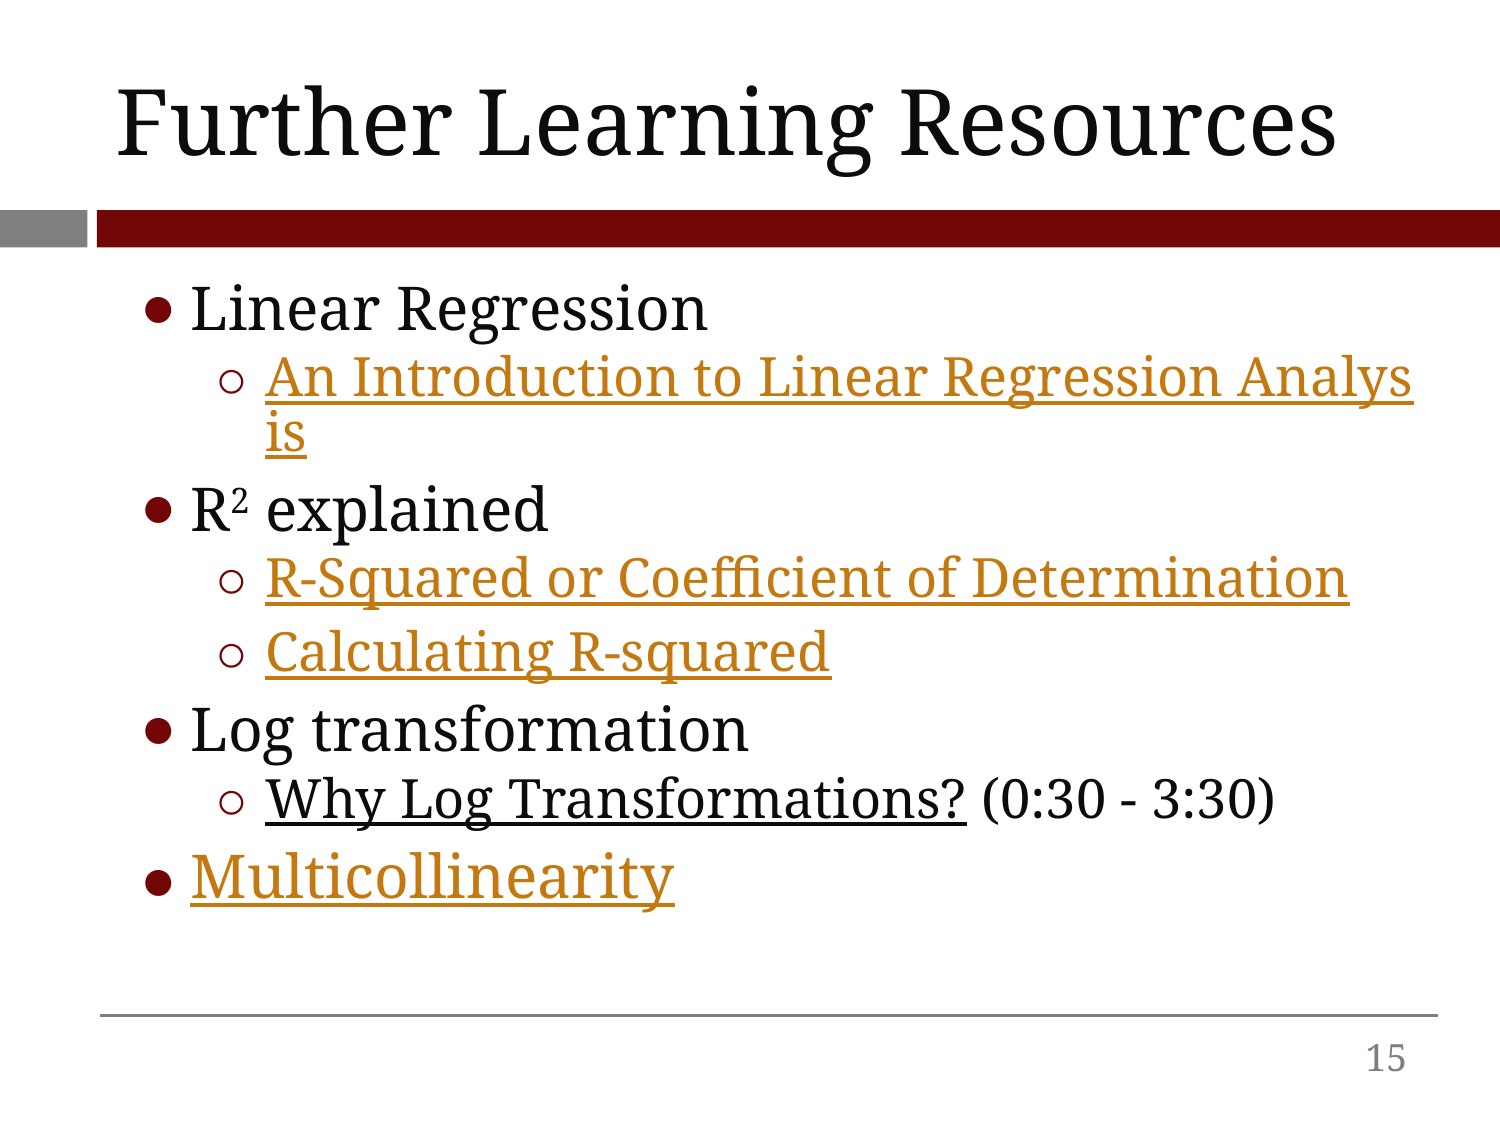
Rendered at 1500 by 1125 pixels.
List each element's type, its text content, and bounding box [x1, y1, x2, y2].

title Further Learning Resources [100, 37, 1438, 200]
list Linear Regression An Introduction to Linear Regression Analysis R2 explained R-Squared or Coefficient of Determination Calculating R-squared Log transformation Why Log Transformations? (0:30 - 3:30) Multicollinearity [100, 262, 1438, 1000]
slide_number ‹#› [1350, 1026, 1438, 1085]
